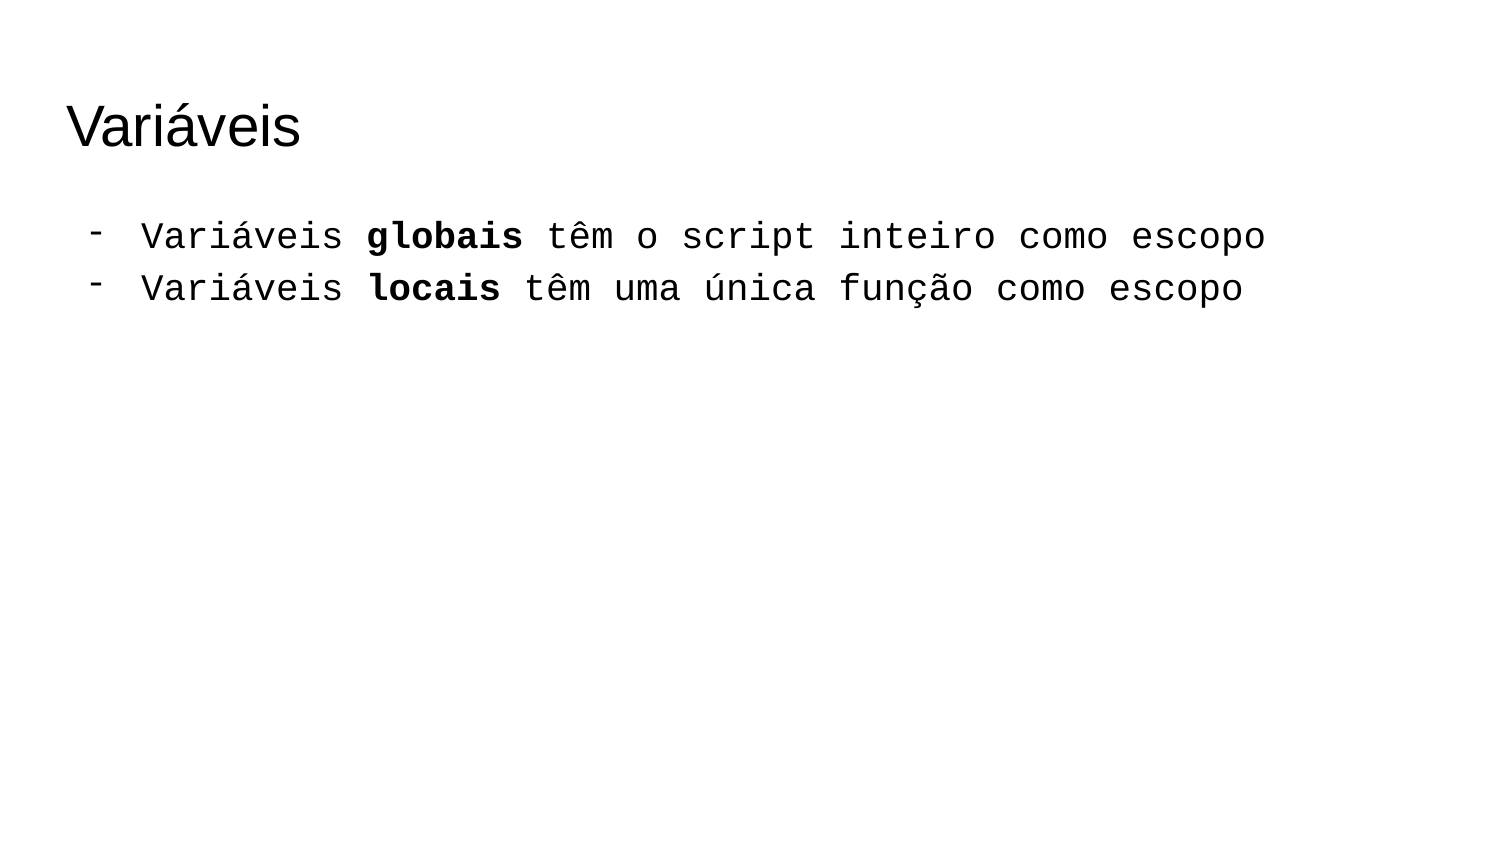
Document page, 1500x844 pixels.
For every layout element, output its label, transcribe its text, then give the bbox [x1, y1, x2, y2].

list Variáveis globais têm o script inteiro como escopo Variáveis locais têm uma única função como escopo [51, 189, 1449, 750]
title Variáveis [51, 72, 1449, 167]
